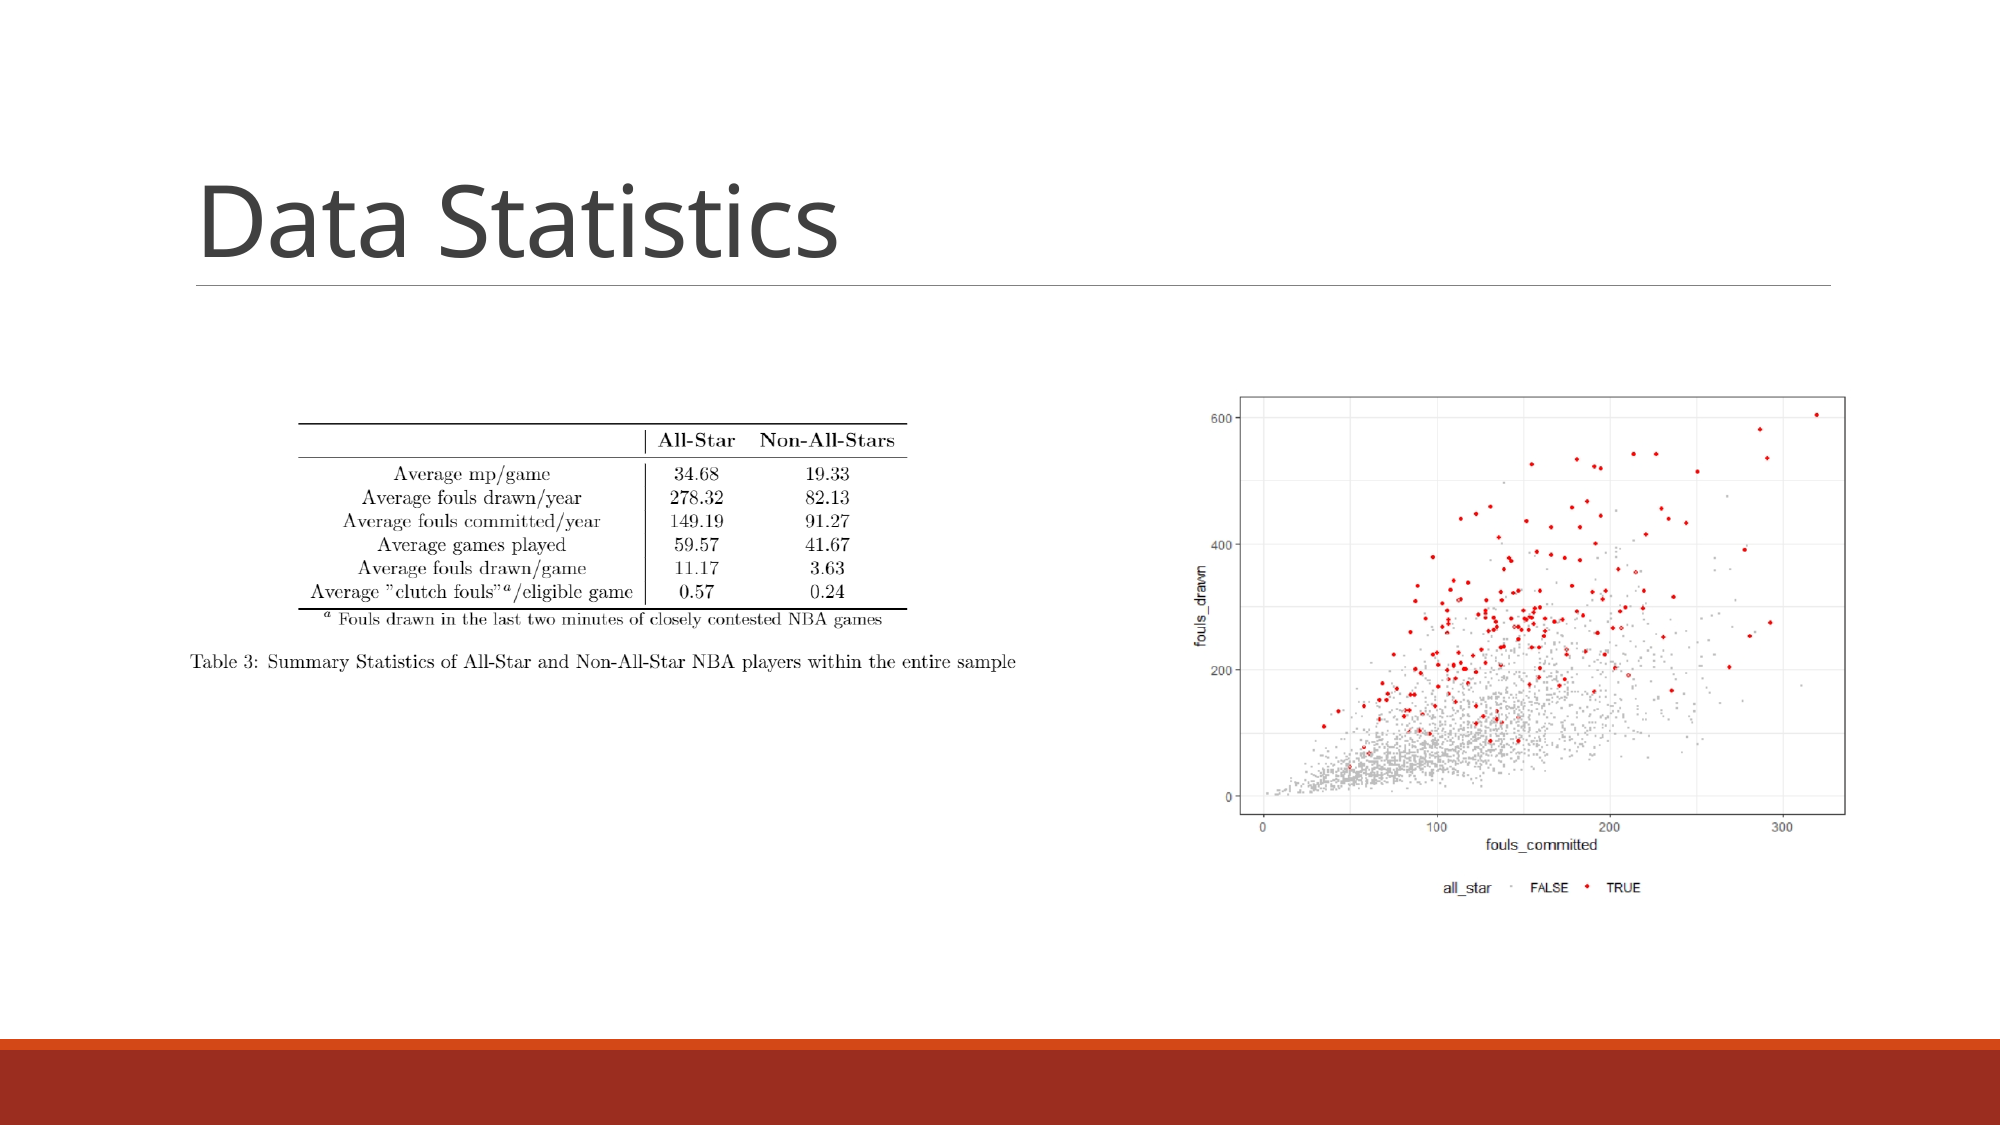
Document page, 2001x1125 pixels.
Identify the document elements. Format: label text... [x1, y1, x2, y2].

title Data Statistics [180, 47, 1830, 285]
picture [1060, 343, 1940, 922]
picture [179, 395, 1048, 687]
